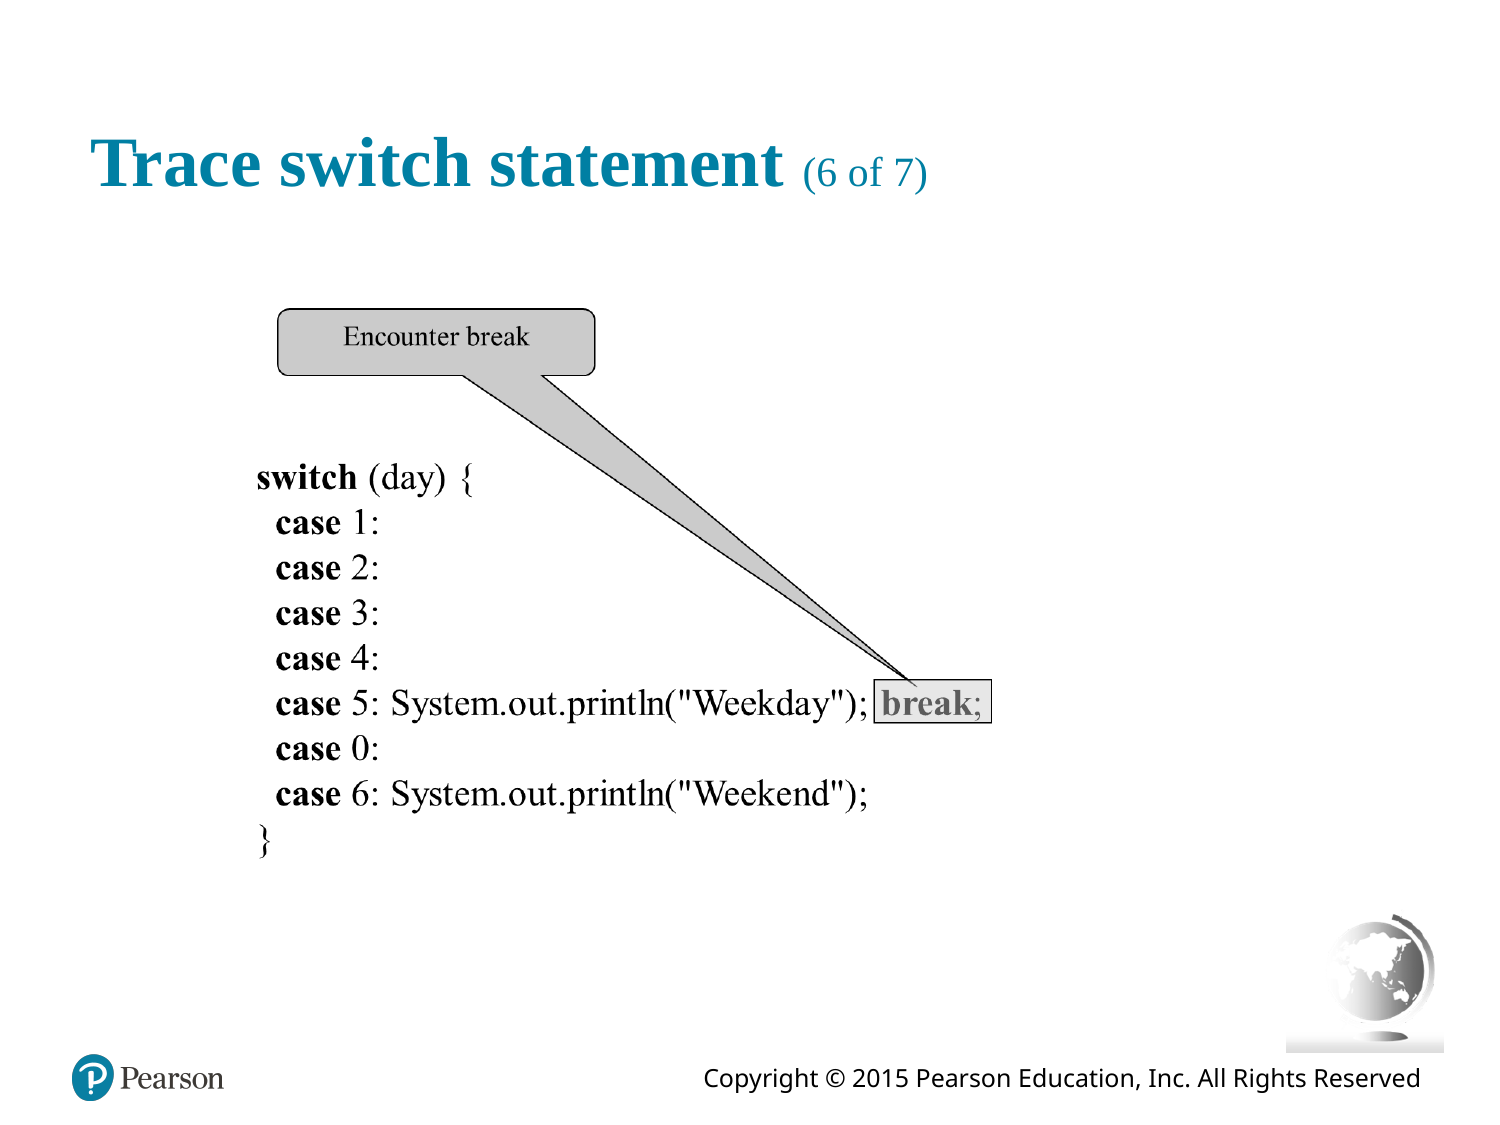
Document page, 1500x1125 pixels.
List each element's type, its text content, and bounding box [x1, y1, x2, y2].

picture [80, 1063, 106, 1088]
picture [72, 1087, 83, 1101]
picture [1286, 909, 1444, 1053]
title Trace switch statement (6 of 7) [75, 40, 1425, 216]
picture [72, 1054, 88, 1070]
picture [98, 1054, 224, 1101]
picture [232, 308, 1268, 882]
